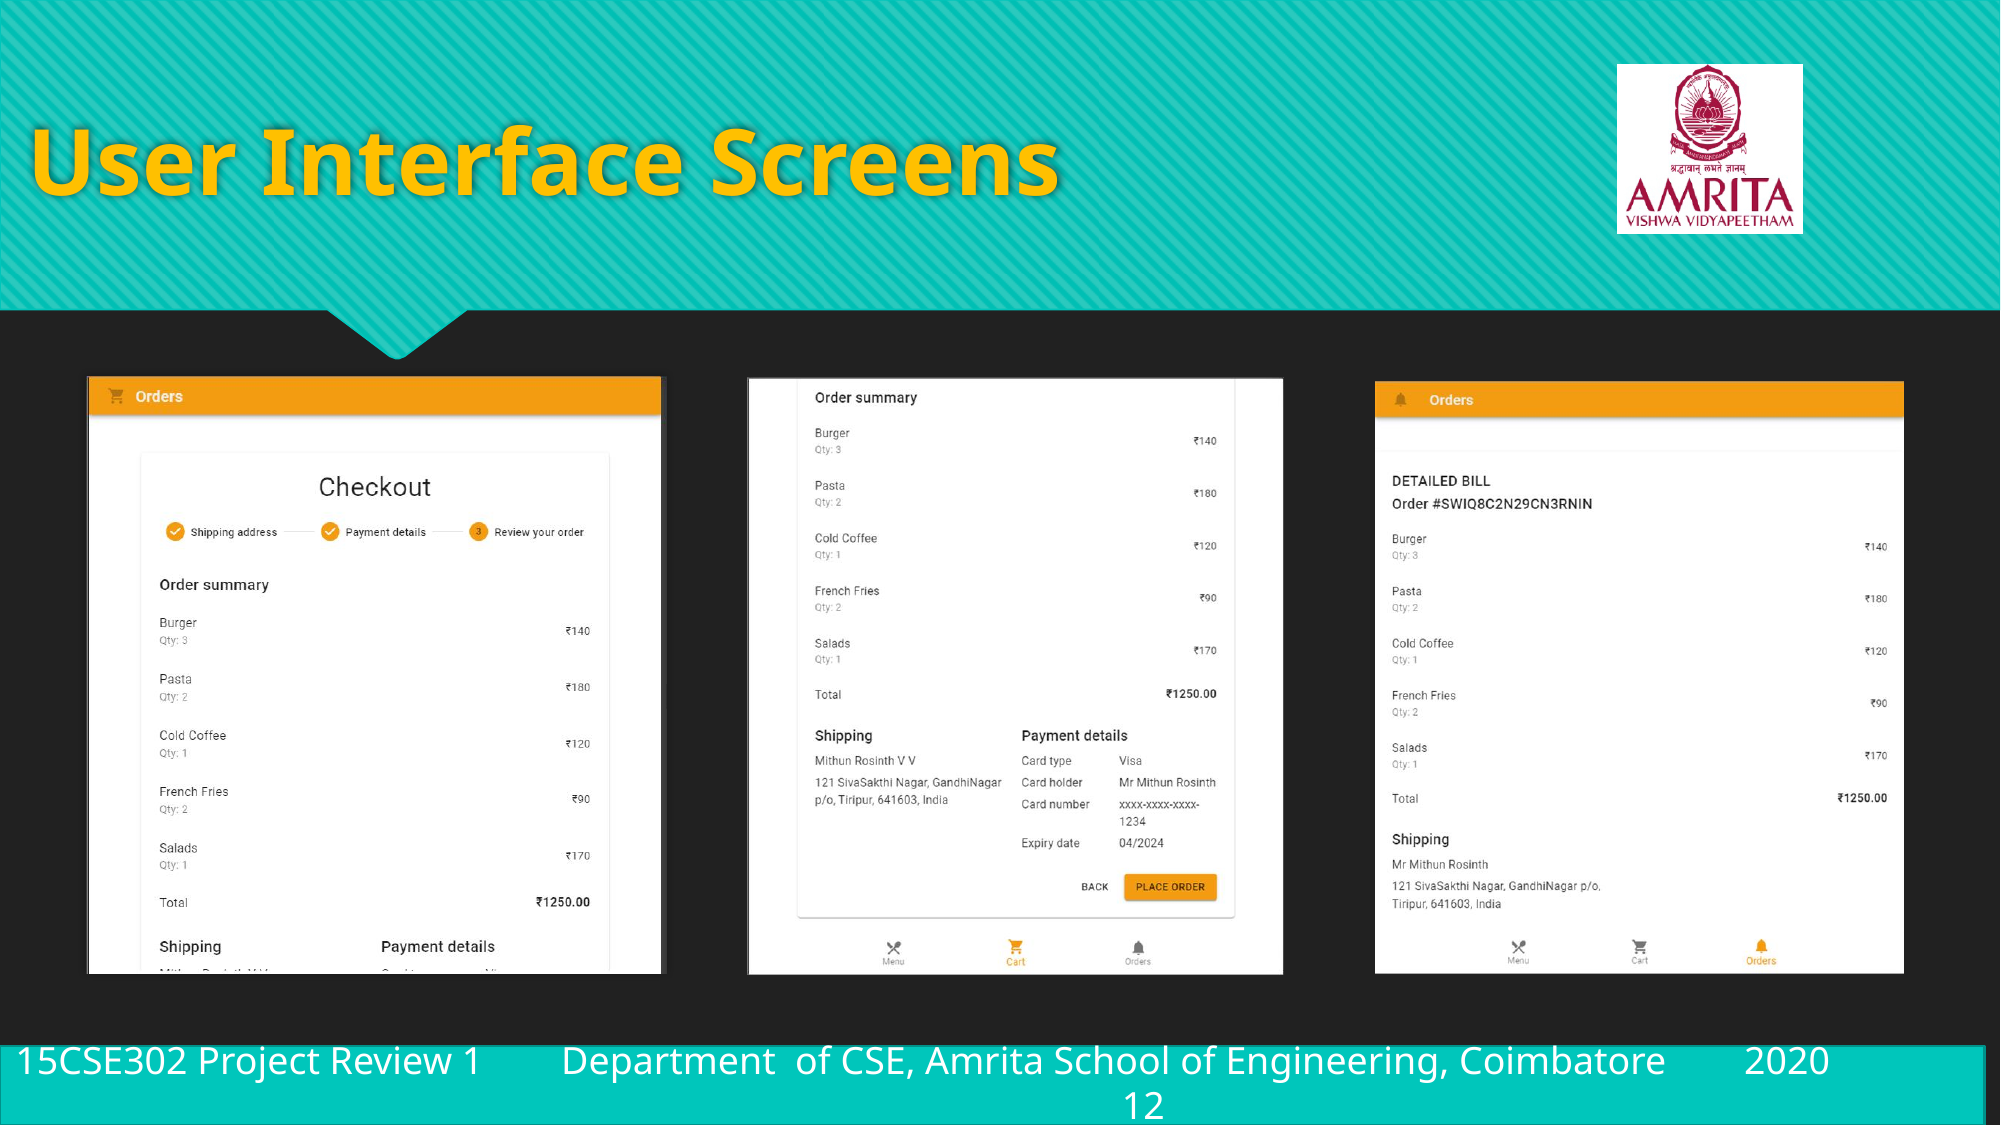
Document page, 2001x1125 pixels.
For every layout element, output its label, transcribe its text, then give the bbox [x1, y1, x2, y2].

title User Interface Screens [12, 172, 1747, 332]
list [86, 376, 667, 974]
picture [746, 377, 1284, 975]
picture [1617, 64, 1803, 234]
picture [1375, 381, 1905, 974]
